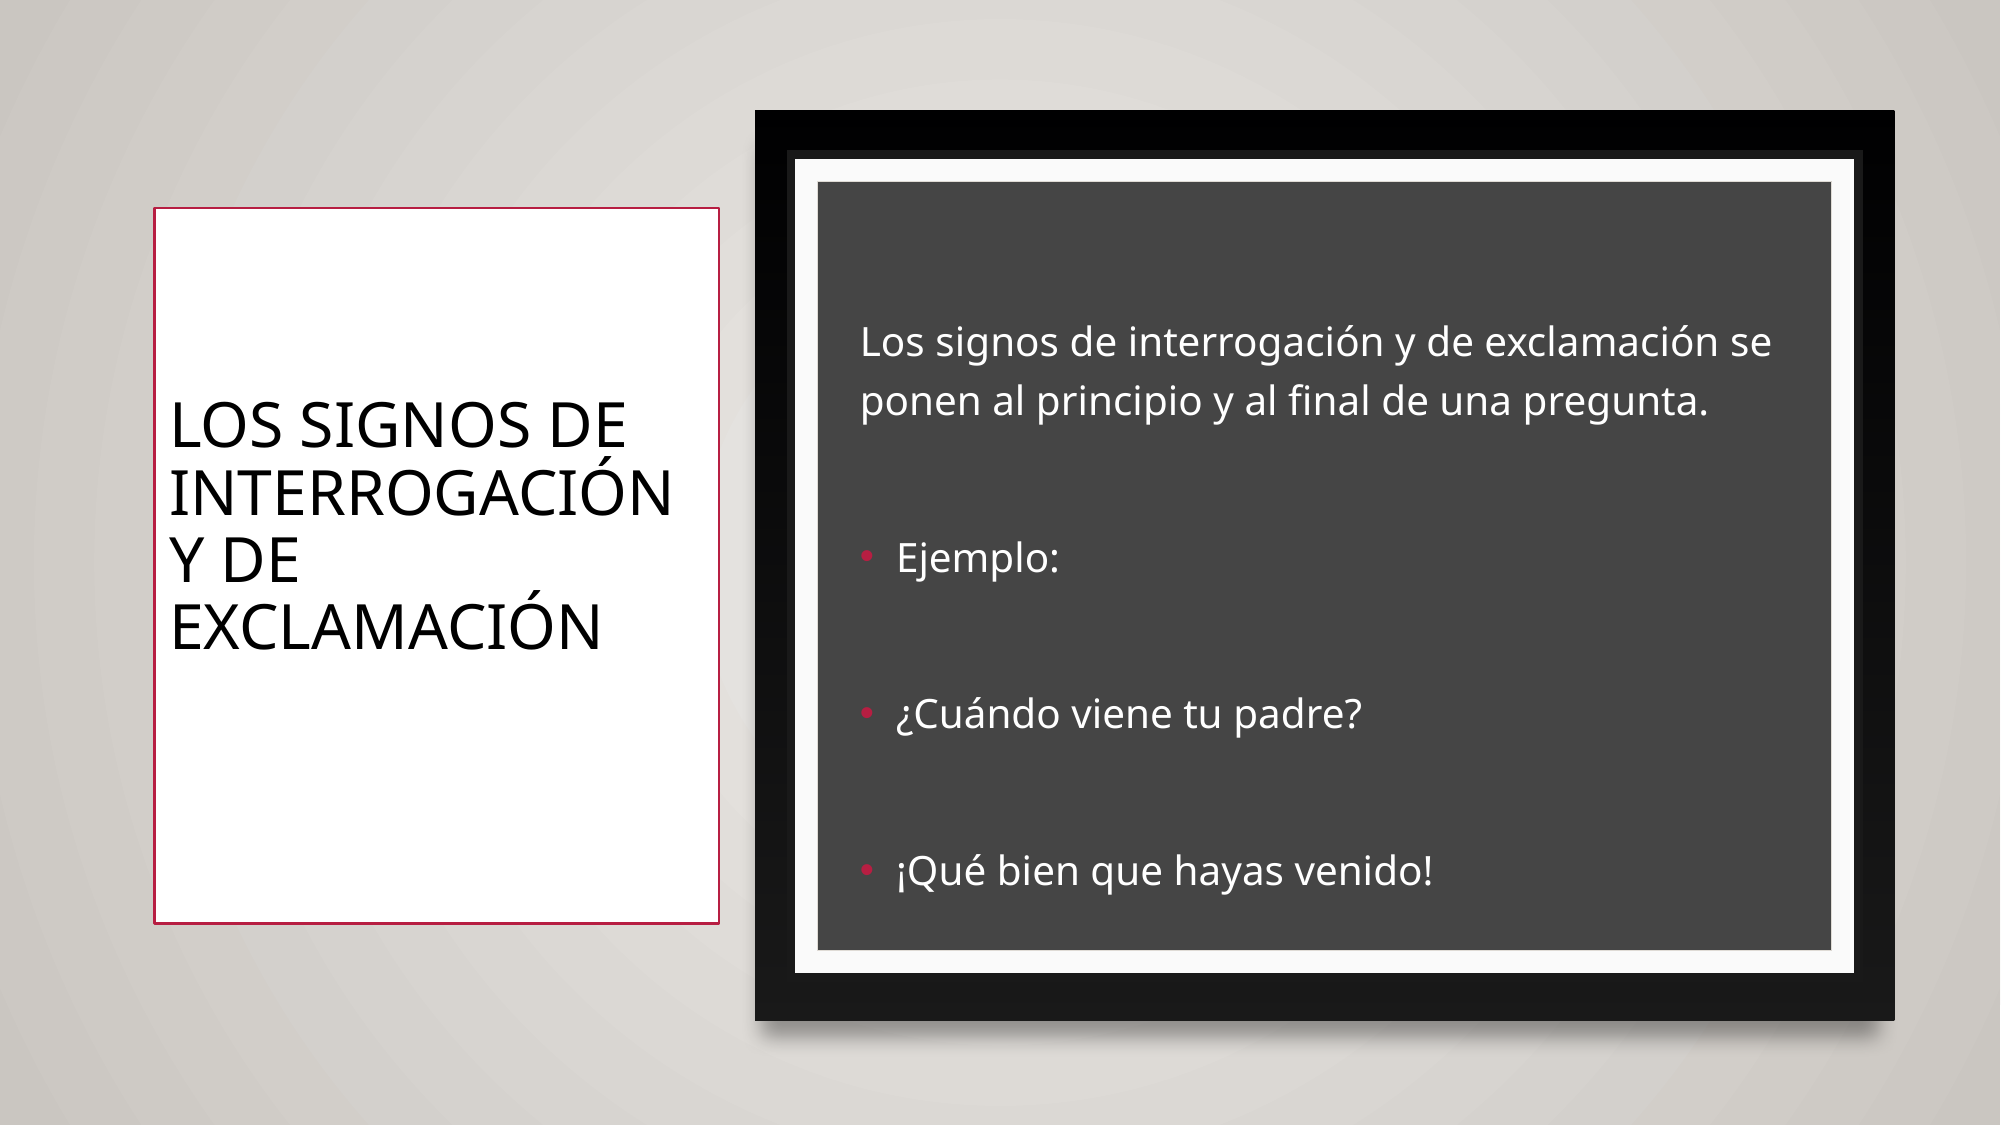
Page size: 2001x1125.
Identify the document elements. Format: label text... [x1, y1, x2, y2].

title Los signos de interrogación y de exclamación [153, 207, 720, 925]
text_box [0, 0, 2000, 1125]
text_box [754, 110, 1895, 1021]
